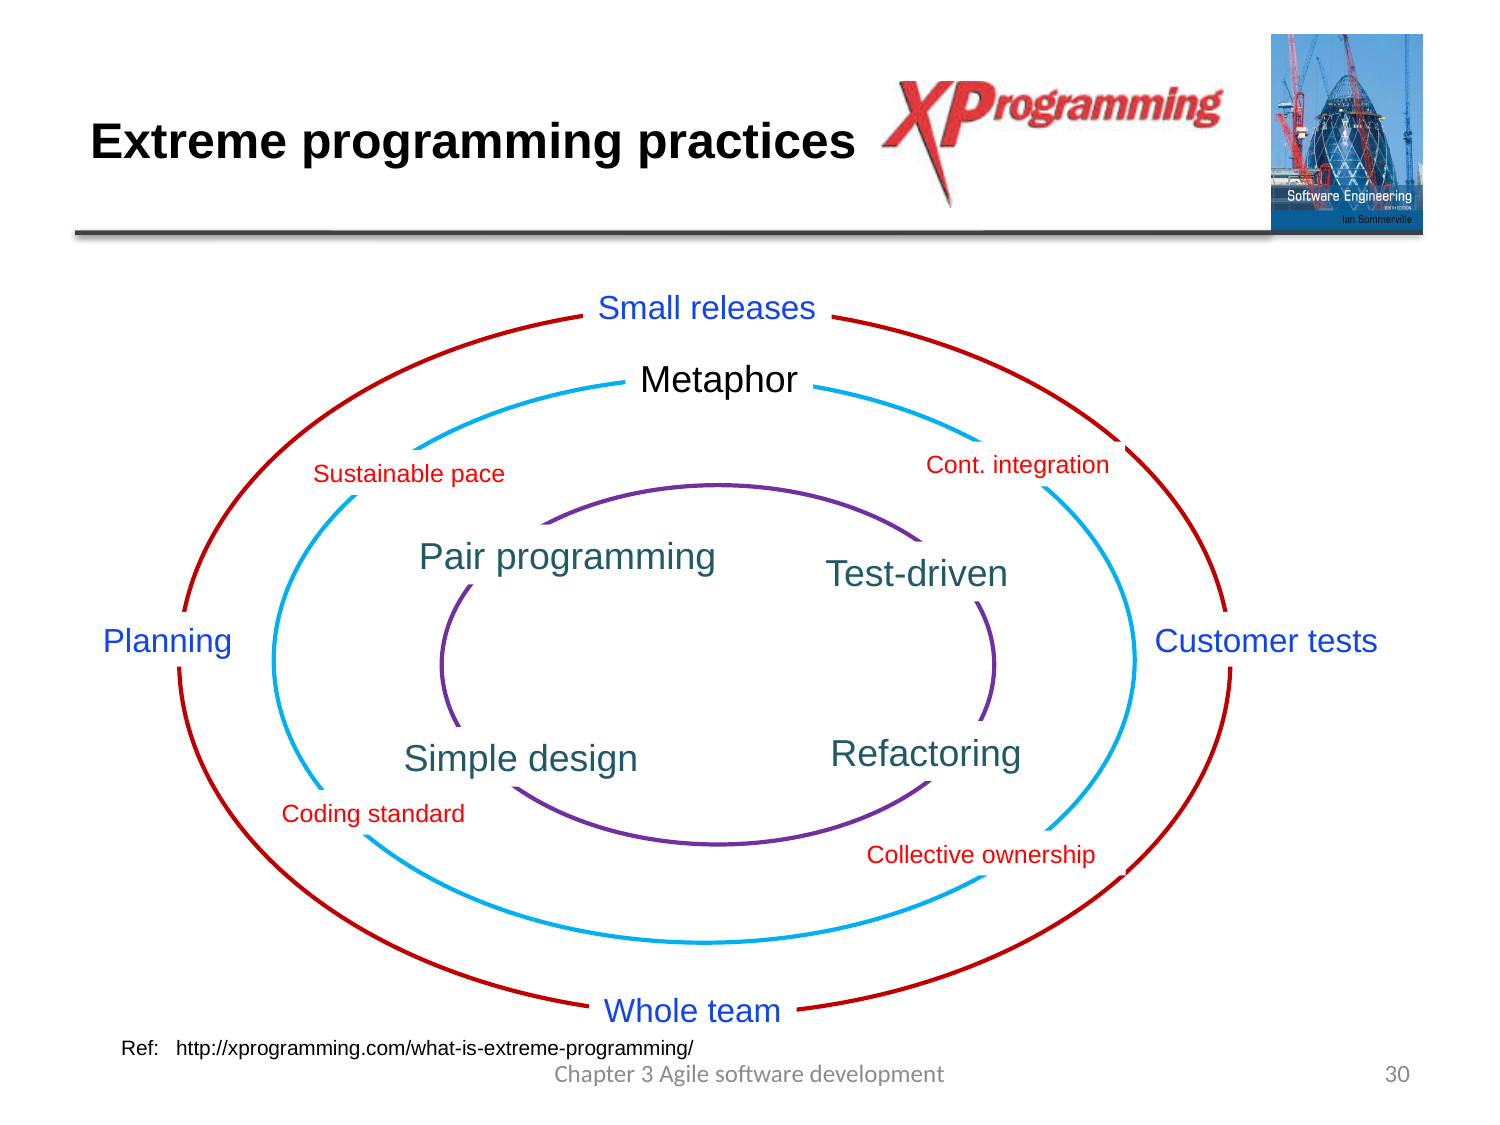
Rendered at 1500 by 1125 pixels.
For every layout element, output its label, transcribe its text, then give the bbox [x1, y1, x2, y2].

picture [1271, 34, 1423, 230]
footer Chapter 3 Agile software development [512, 1046, 988, 1103]
slide_number 30 [1074, 1042, 1425, 1103]
title Extreme programming practices [74, 44, 1272, 233]
text_box Ref: http://xprogramming.com/what-is-extreme-programming/ [106, 1046, 857, 1068]
picture [881, 80, 1225, 208]
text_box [87, 278, 1396, 1038]
